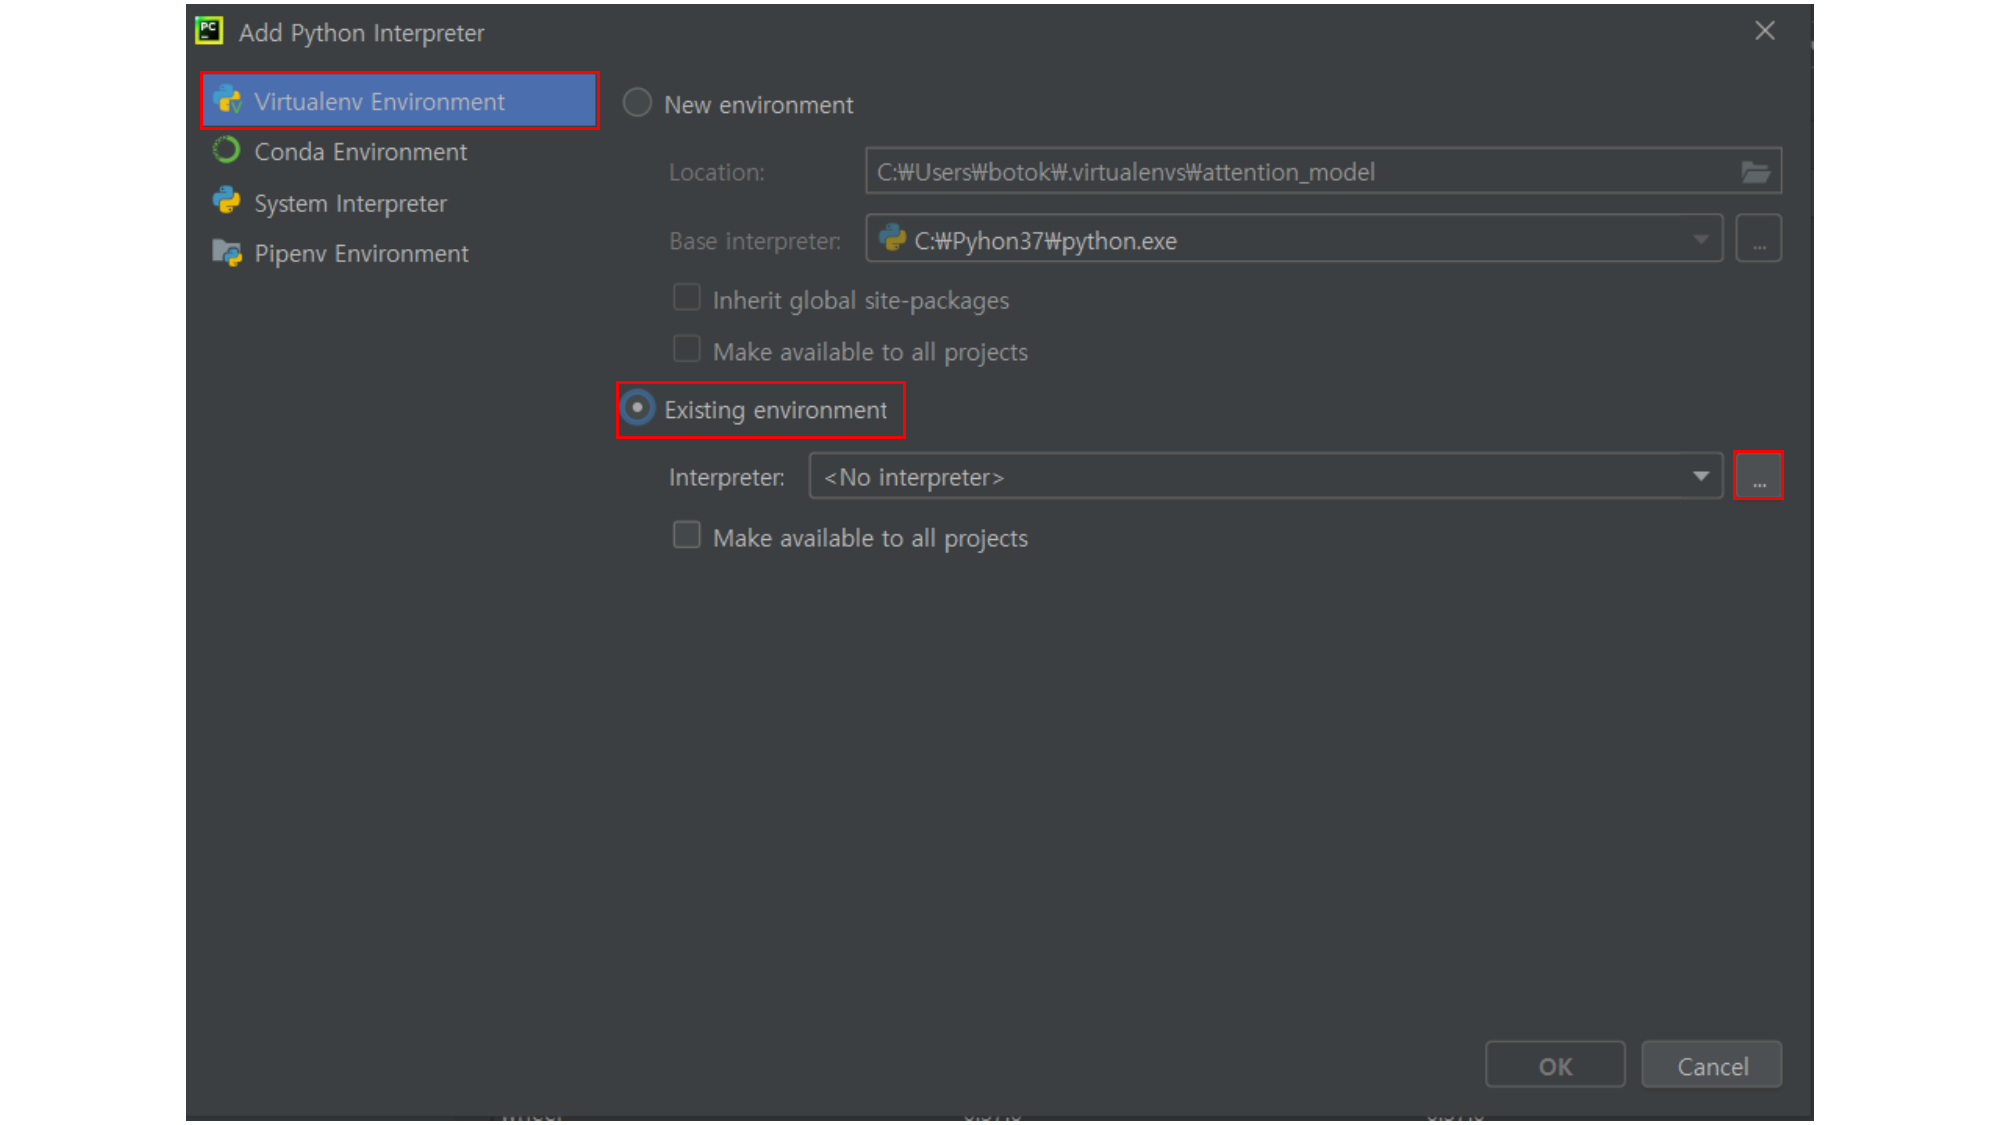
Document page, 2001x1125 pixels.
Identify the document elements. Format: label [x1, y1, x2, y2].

picture [186, 4, 1814, 1121]
